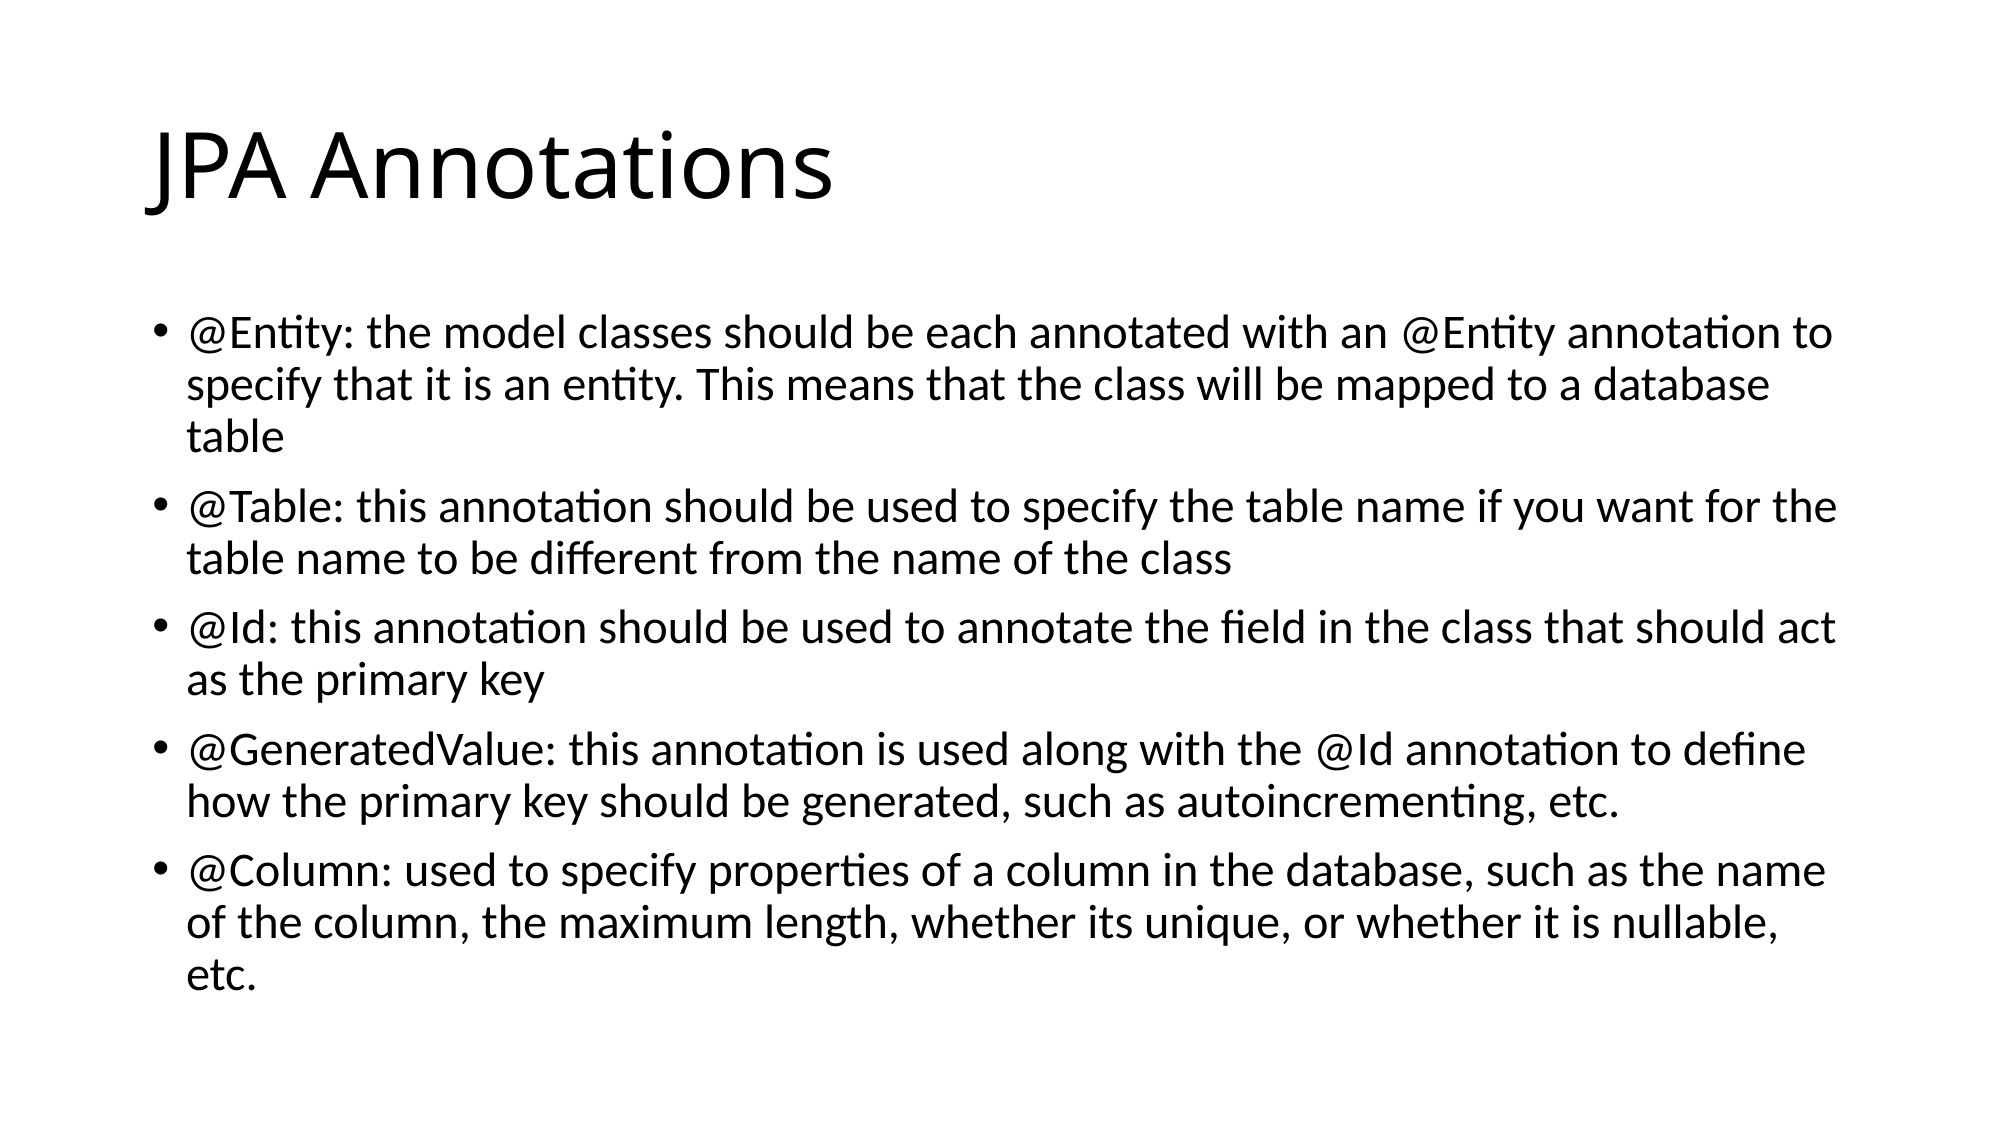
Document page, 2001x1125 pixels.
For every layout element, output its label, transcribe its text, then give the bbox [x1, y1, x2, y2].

list @Entity: the model classes should be each annotated with an @Entity annotation to specify that it is an entity. This means that the class will be mapped to a database table @Table: this annotation should be used to specify the table name if you want for the table name to be different from the name of the class @Id: this annotation should be used to annotate the field in the class that should act as the primary key @GeneratedValue: this annotation is used along with the @Id annotation to define how the primary key should be generated, such as autoincrementing, etc. @Column: used to specify properties of a column in the database, such as the name of the column, the maximum length, whether its unique, or whether it is nullable, etc. [137, 299, 1863, 1014]
title JPA Annotations [137, 59, 1863, 278]
